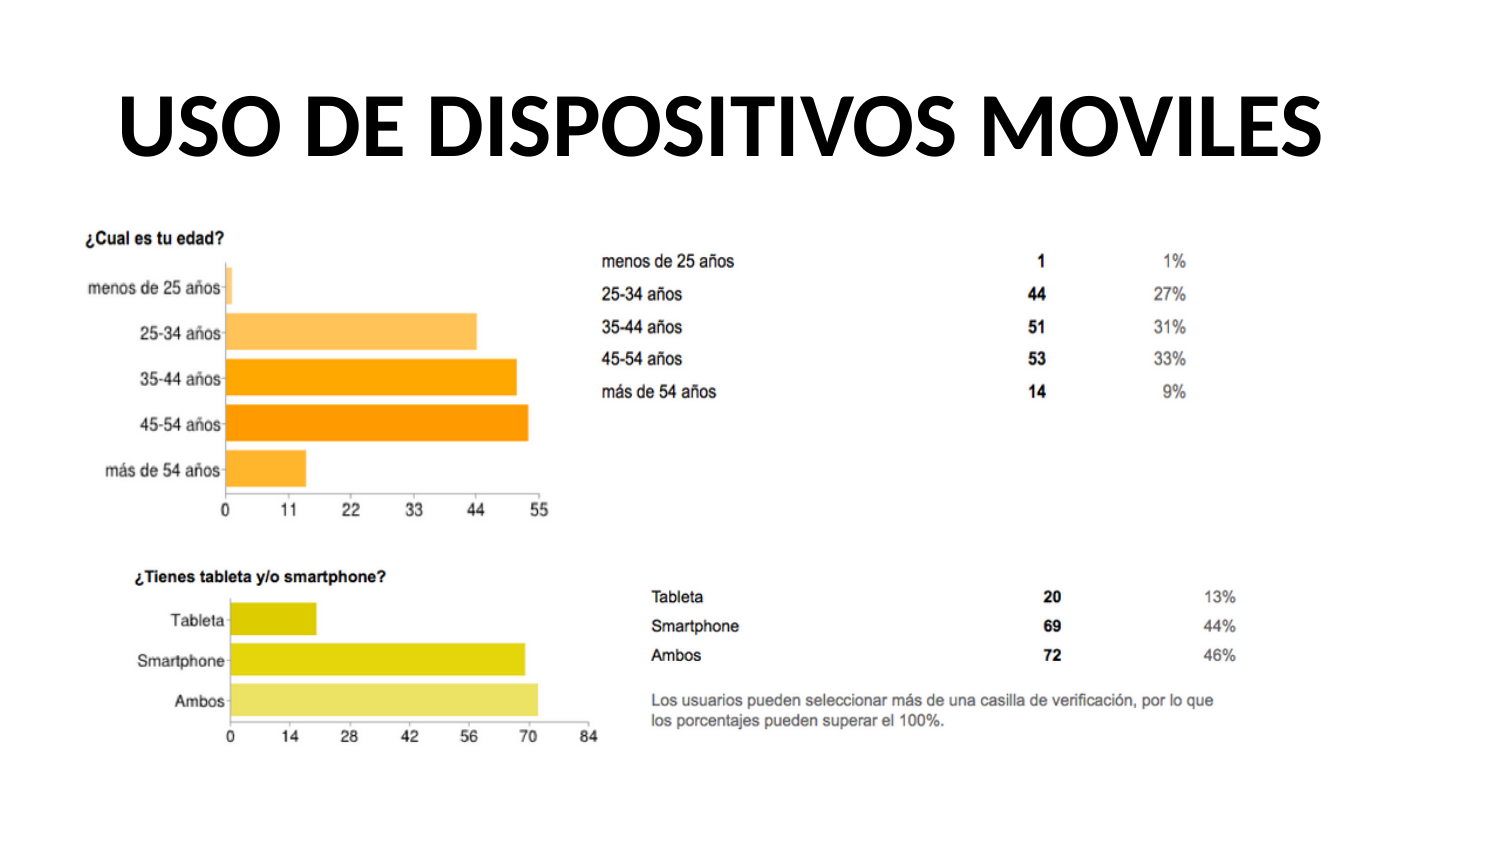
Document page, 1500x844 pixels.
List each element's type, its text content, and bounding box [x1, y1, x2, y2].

picture [54, 207, 1259, 775]
text_box USO DE DISPOSITIVOS MOVILES [103, 44, 1397, 208]
